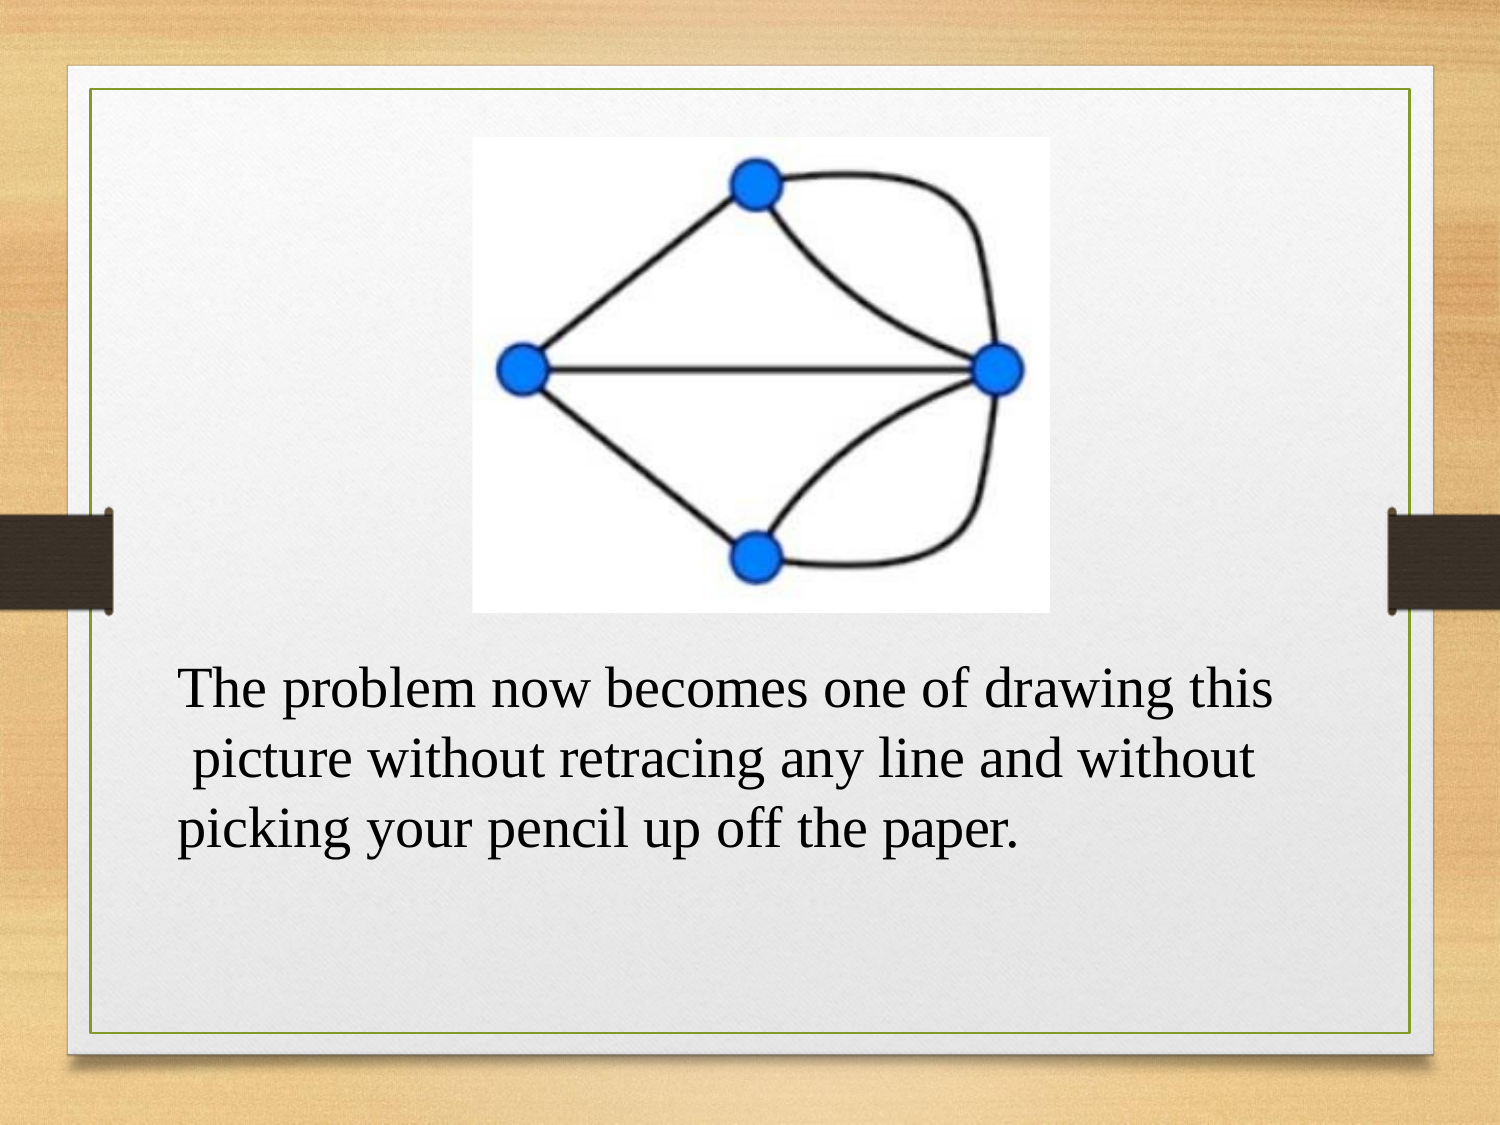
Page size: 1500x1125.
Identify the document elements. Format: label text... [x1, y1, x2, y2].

picture [0, 0, 1500, 1125]
title The problem now becomes one of drawing this picture without retracing any line and without picking your pencil up off the paper. [175, 647, 1279, 860]
text_box [472, 137, 1050, 613]
